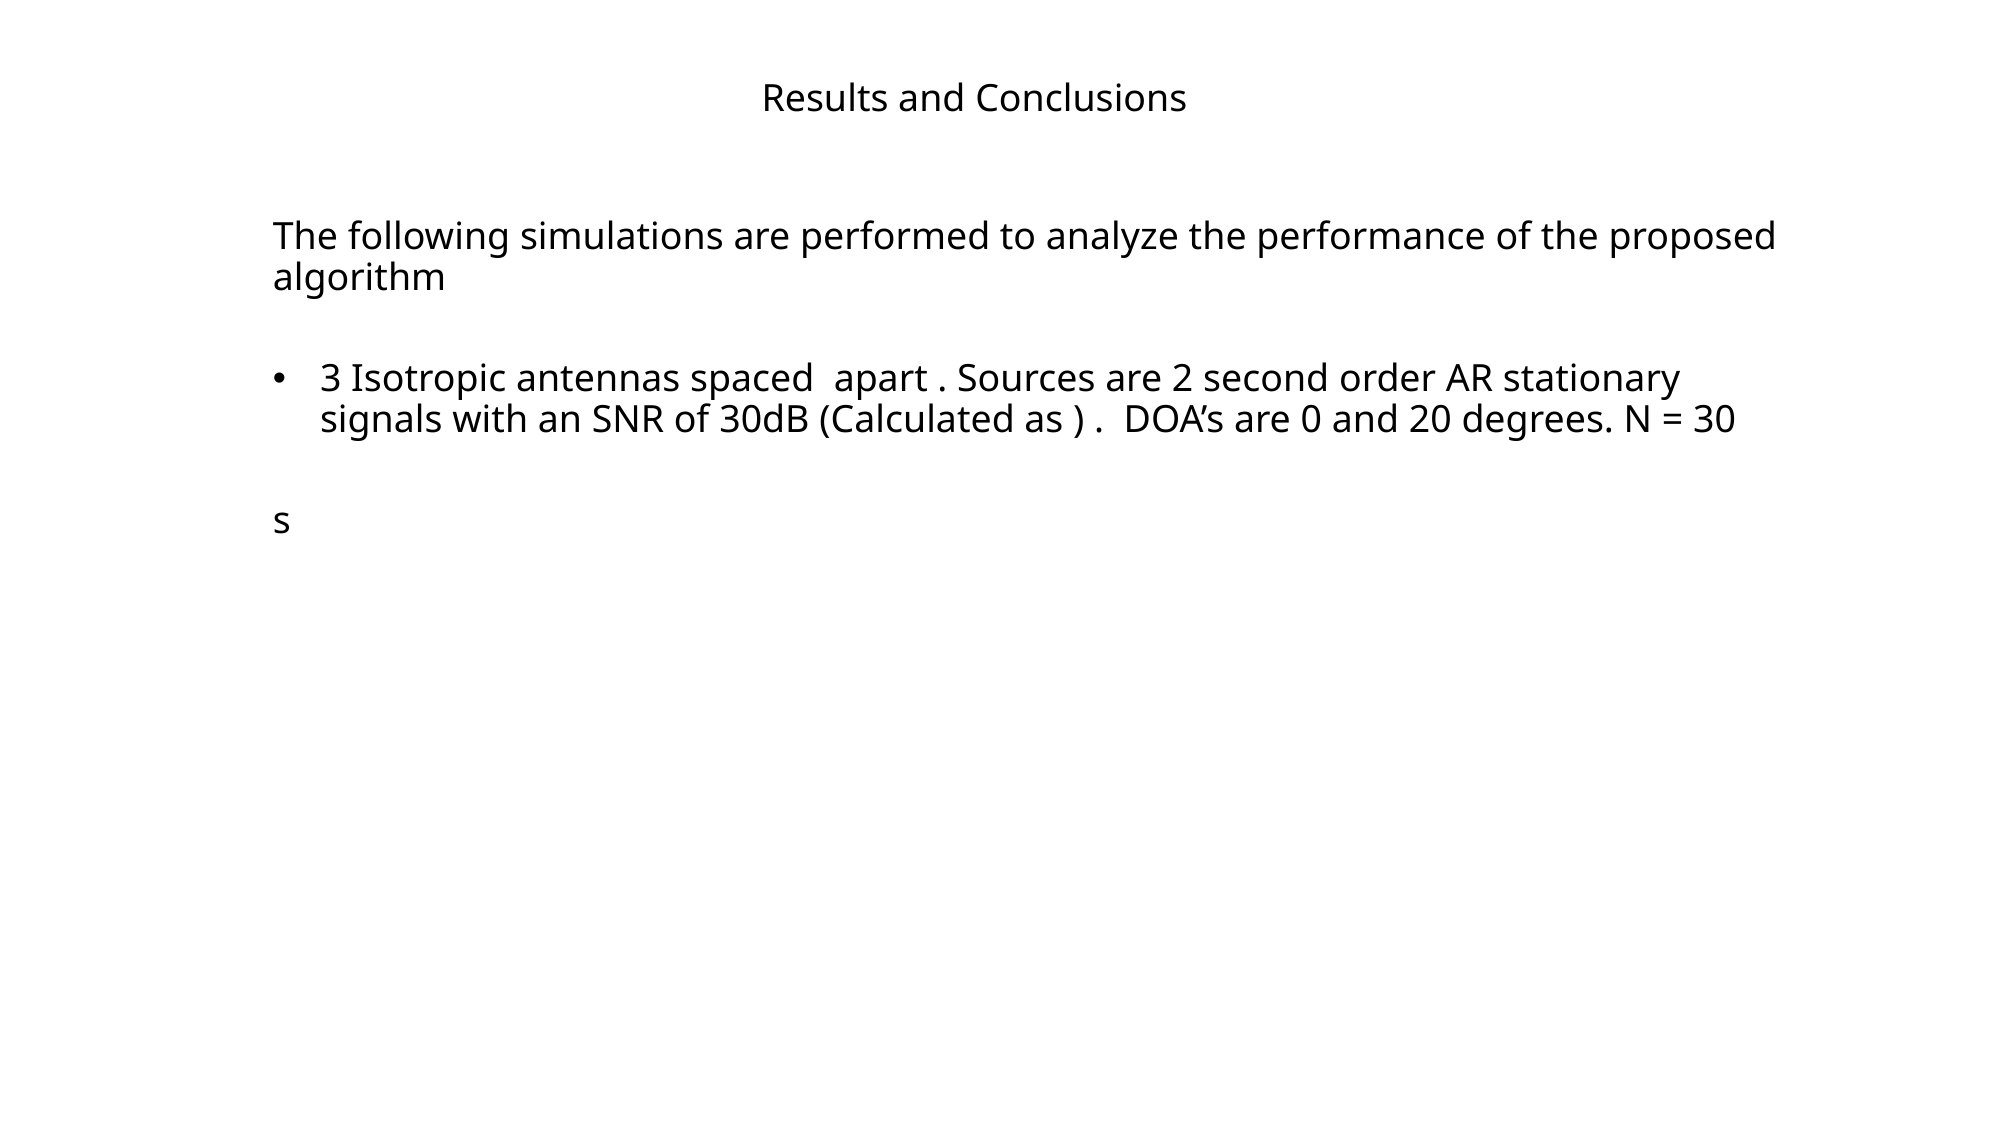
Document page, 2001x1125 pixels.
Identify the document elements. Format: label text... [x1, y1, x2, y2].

title Results and Conclusions [229, 45, 1730, 128]
text_box [142, 234, 1841, 1105]
